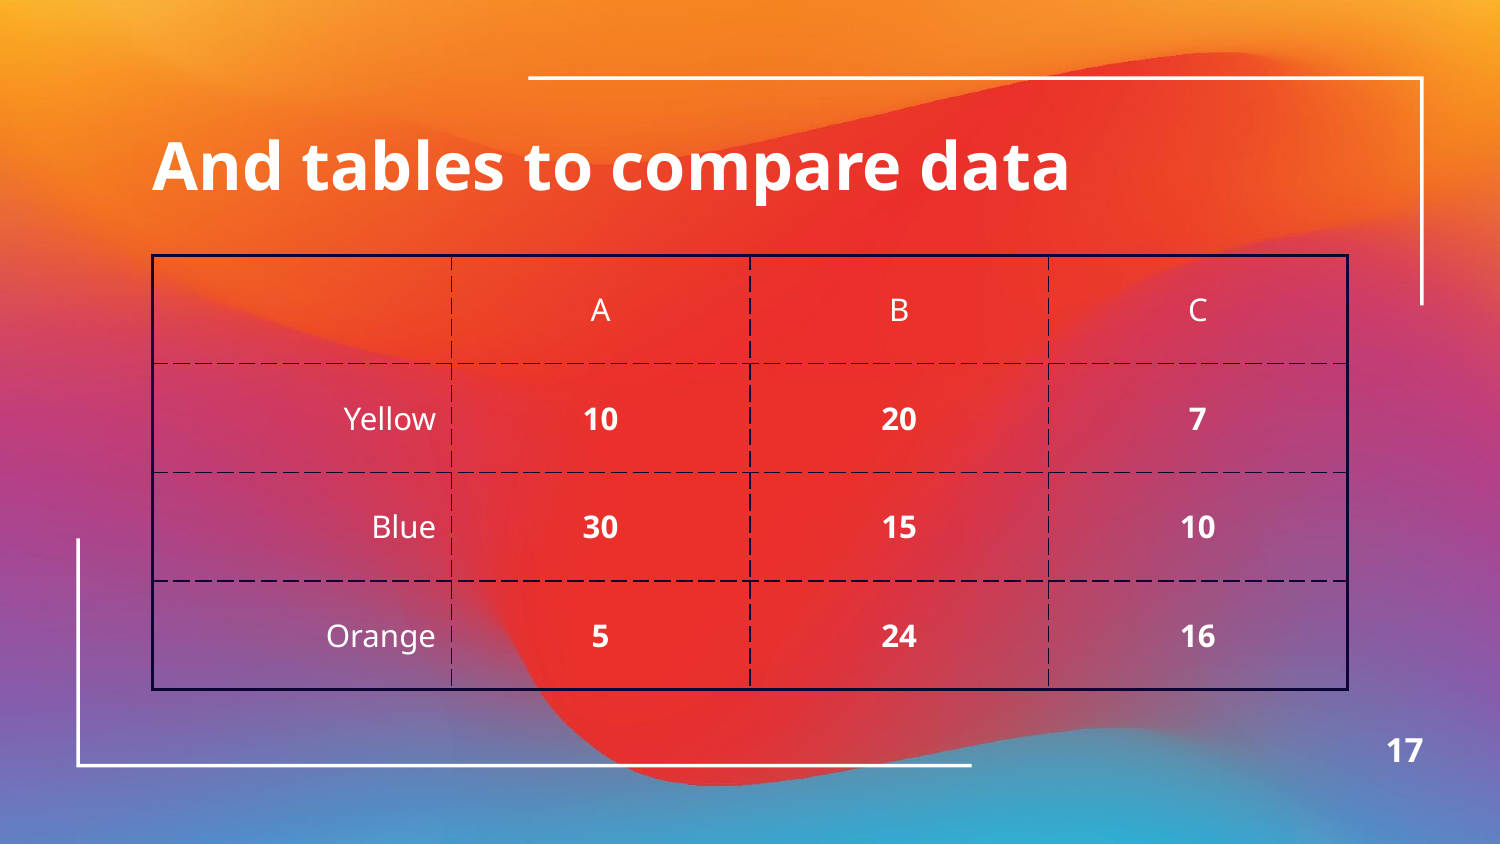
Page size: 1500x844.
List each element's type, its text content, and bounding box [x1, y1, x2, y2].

table_cell Blue [154, 472, 451, 581]
table_cell 10 [1049, 472, 1346, 581]
table_cell 7 [1049, 364, 1346, 472]
table_header C [1049, 257, 1346, 364]
table_cell Orange [154, 581, 451, 688]
table_cell 15 [750, 472, 1049, 581]
table_header A [451, 257, 750, 364]
table_header [154, 257, 451, 364]
table_cell Yellow [154, 364, 451, 472]
table_cell 30 [451, 472, 750, 581]
table_header B [750, 257, 1049, 364]
slide_number ‹#› [1347, 696, 1424, 775]
table_cell 16 [1049, 581, 1346, 688]
table_cell 5 [451, 581, 750, 688]
picture [0, 0, 1500, 844]
table_cell 24 [750, 581, 1049, 688]
title And tables to compare data [152, 145, 1348, 206]
table_cell 20 [750, 364, 1049, 472]
table_cell 10 [451, 364, 750, 472]
